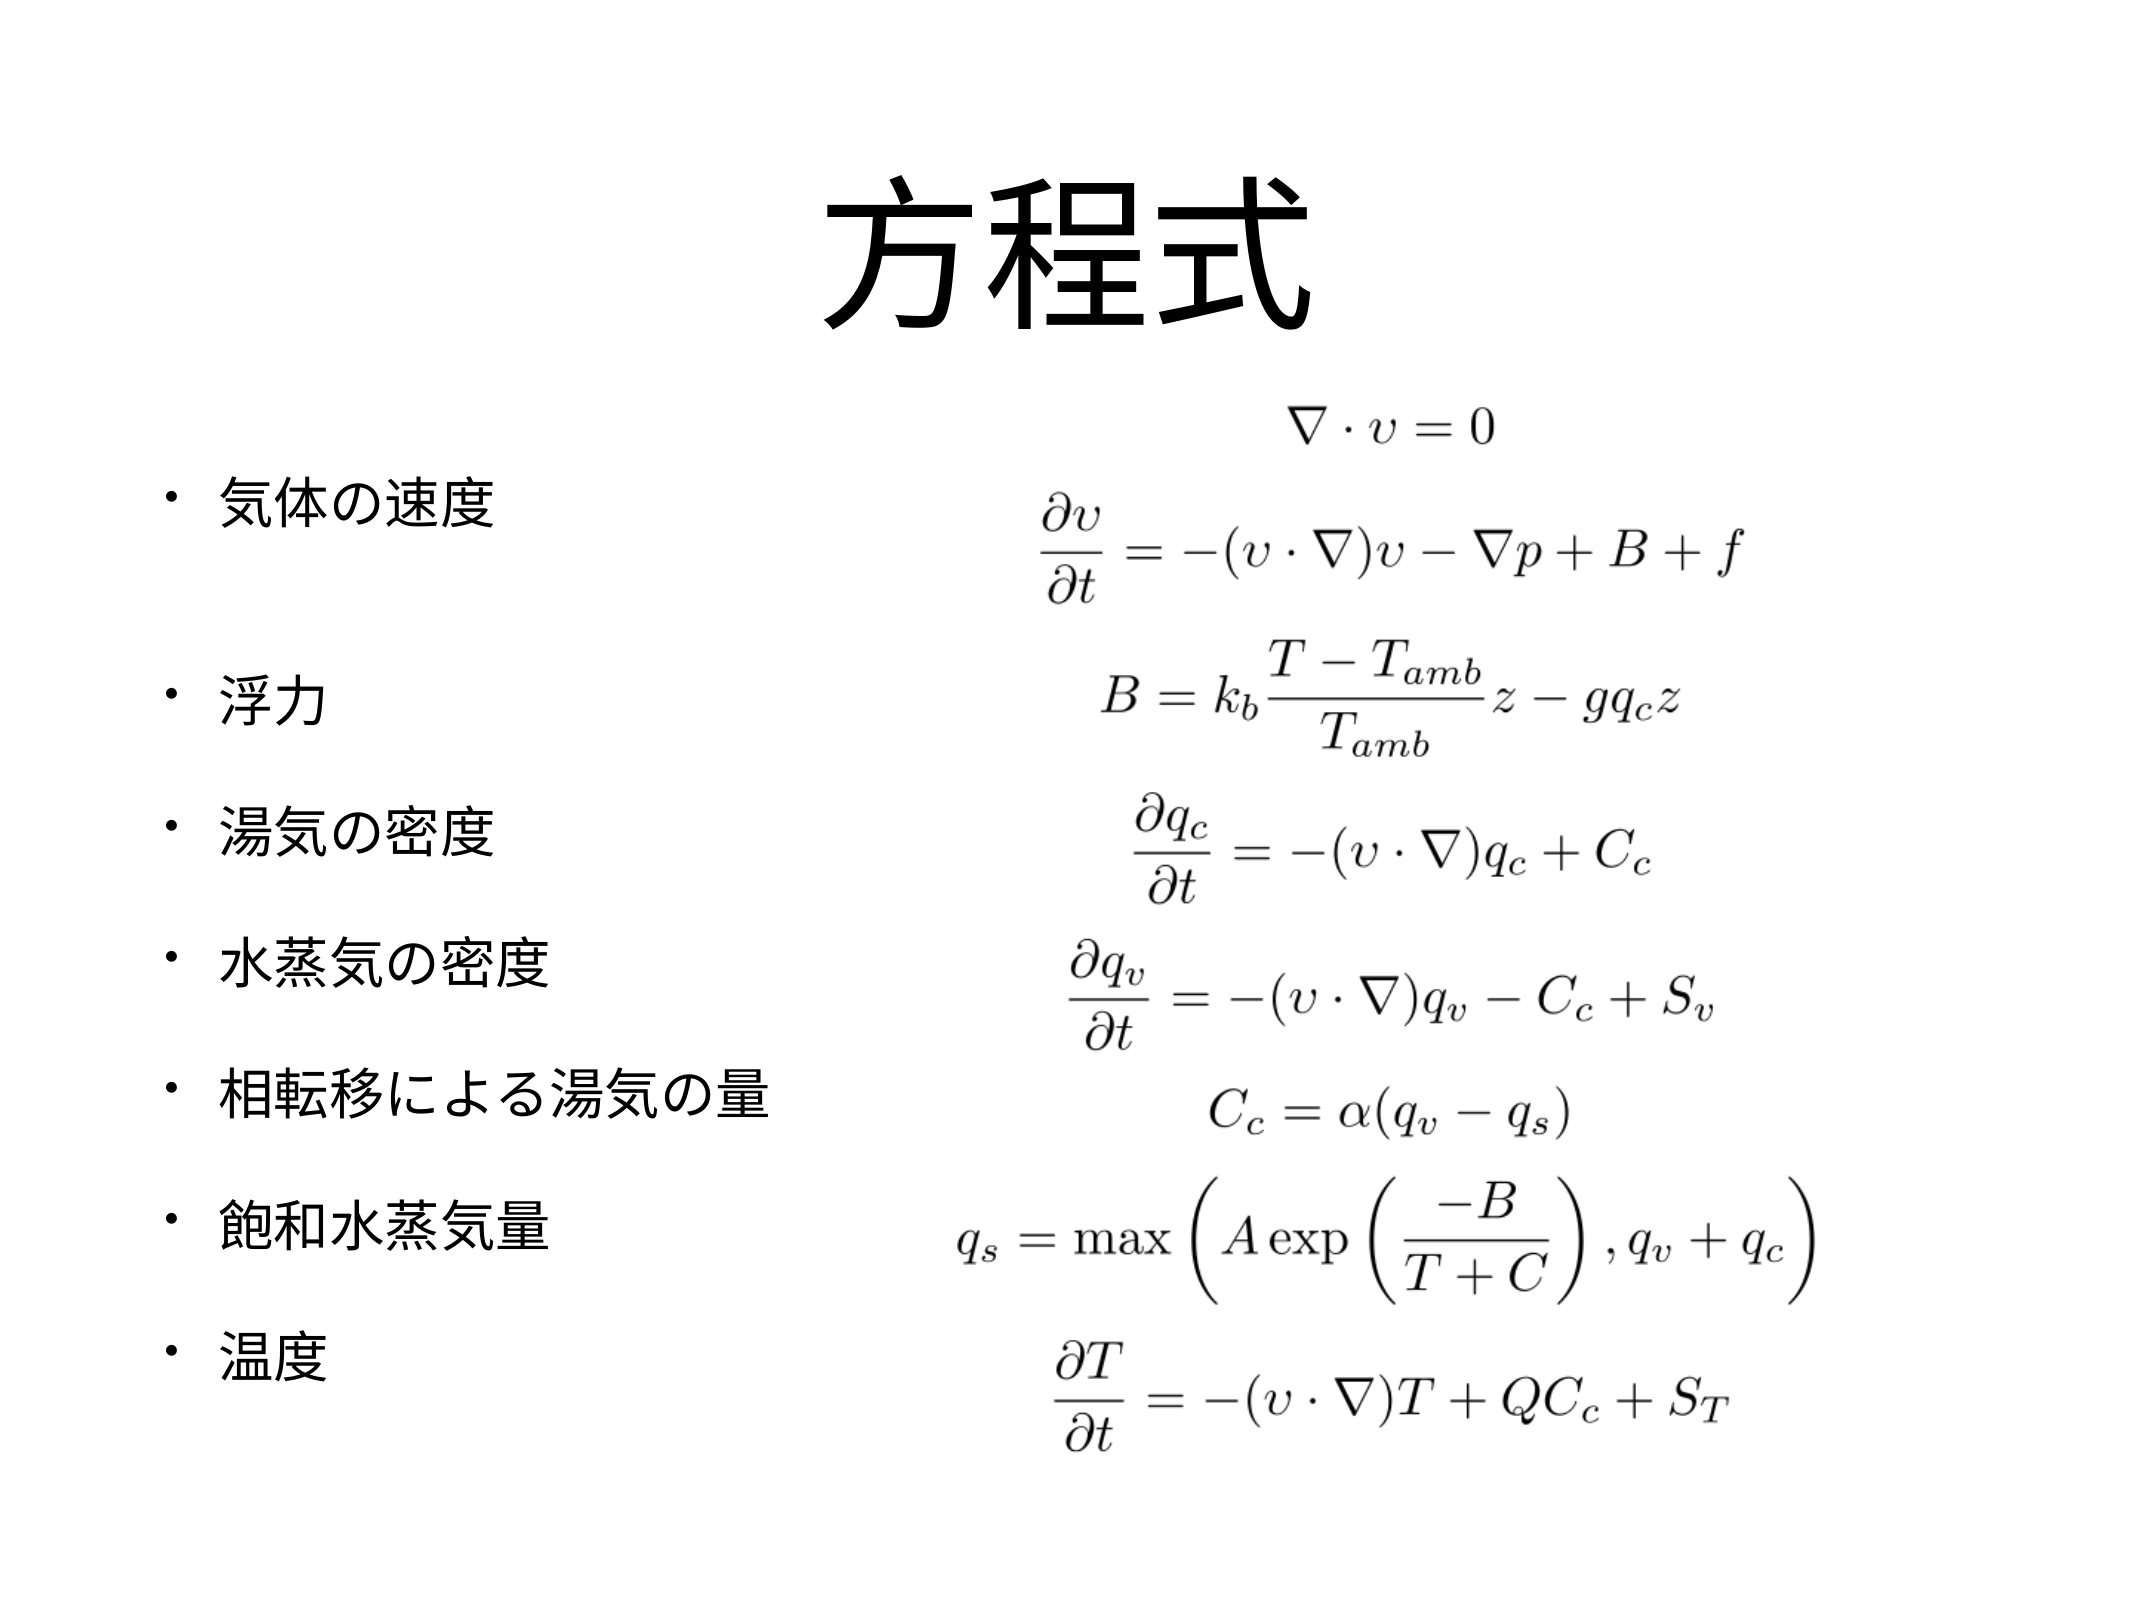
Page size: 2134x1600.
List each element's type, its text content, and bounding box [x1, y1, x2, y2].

list 気体の速度 浮力 湯気の密度 水蒸気の密度 相転移による湯気の量 飽和水蒸気量 温度 [155, 411, 951, 1445]
title 方程式 [155, 72, 1978, 411]
picture [956, 403, 2023, 1454]
